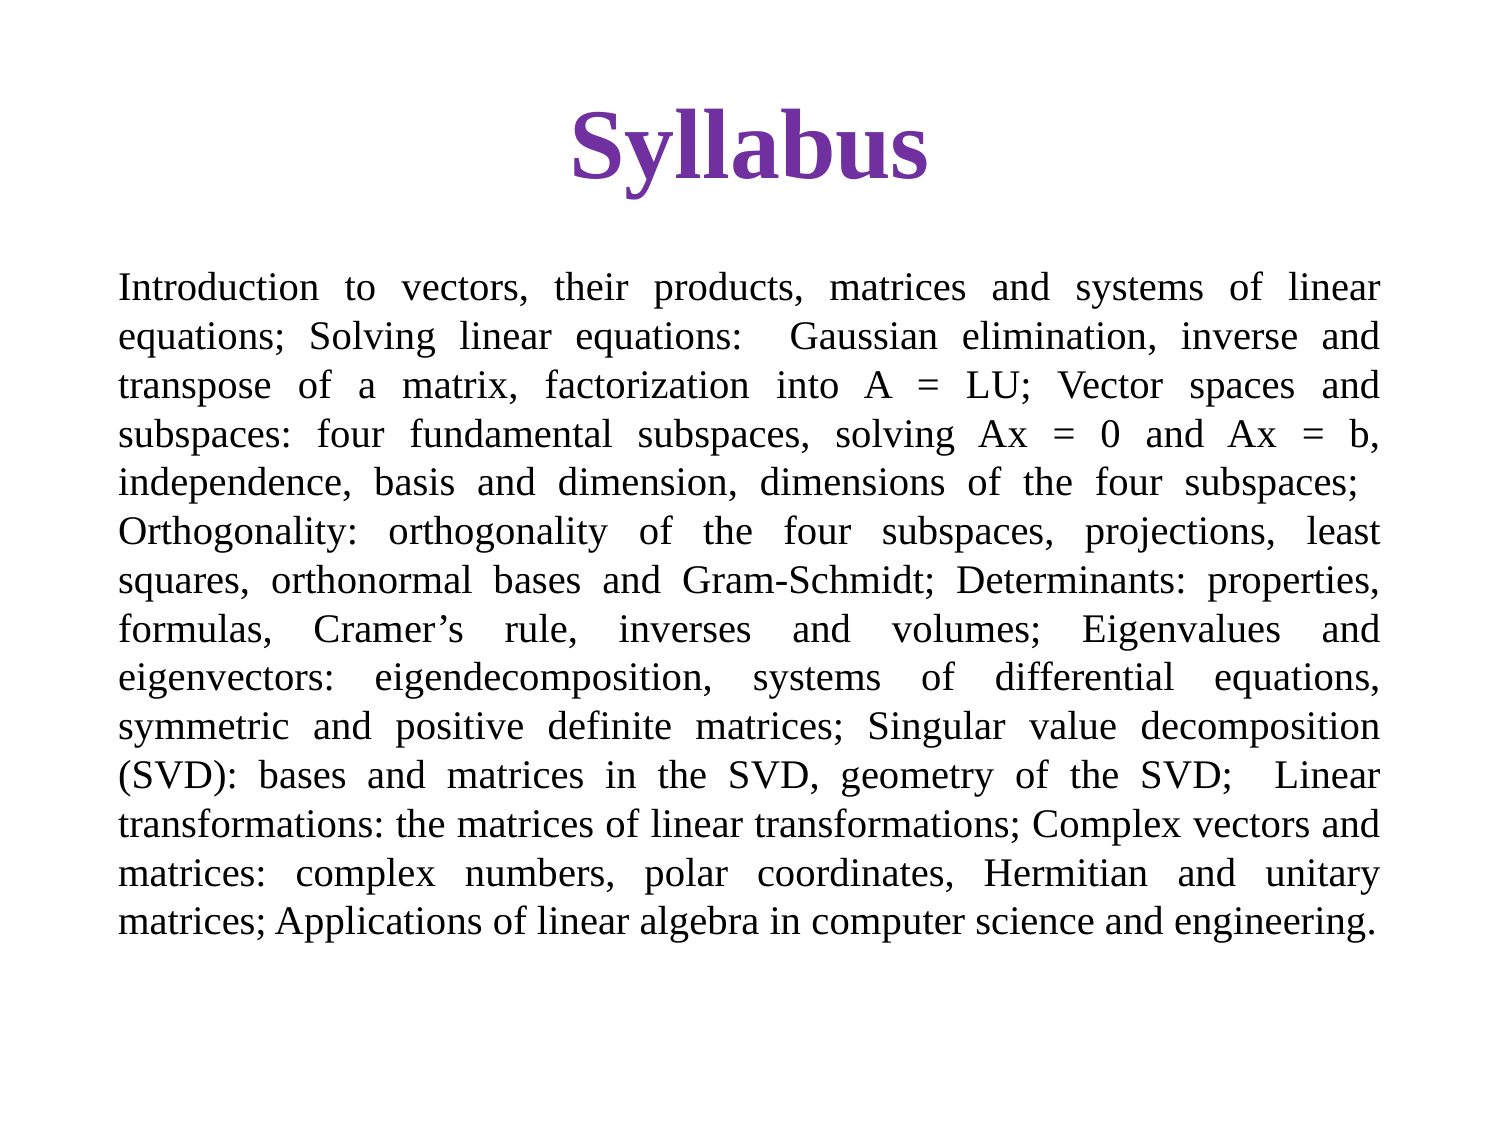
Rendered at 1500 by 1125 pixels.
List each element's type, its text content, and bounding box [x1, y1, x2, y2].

list Introduction to vectors, their products, matrices and systems of linear equations; Solving linear equations: Gaussian elimination, inverse and transpose of a matrix, factorization into A = LU; Vector spaces and subspaces: four fundamental subspaces, solving Ax = 0 and Ax = b, independence, basis and dimension, dimensions of the four subspaces; Orthogonality: orthogonality of the four subspaces, projections, least squares, orthonormal bases and Gram-Schmidt; Determinants: properties, formulas, Cramer’s rule, inverses and volumes; Eigenvalues and eigenvectors: eigendecomposition, systems of differential equations, symmetric and positive definite matrices; Singular value decomposition (SVD): bases and matrices in the SVD, geometry of the SVD; Linear transformations: the matrices of linear transformations; Complex vectors and matrices: complex numbers, polar coordinates, Hermitian and unitary matrices; Applications of linear algebra in computer science and engineering. [103, 252, 1397, 967]
title Syllabus [75, 45, 1425, 233]
